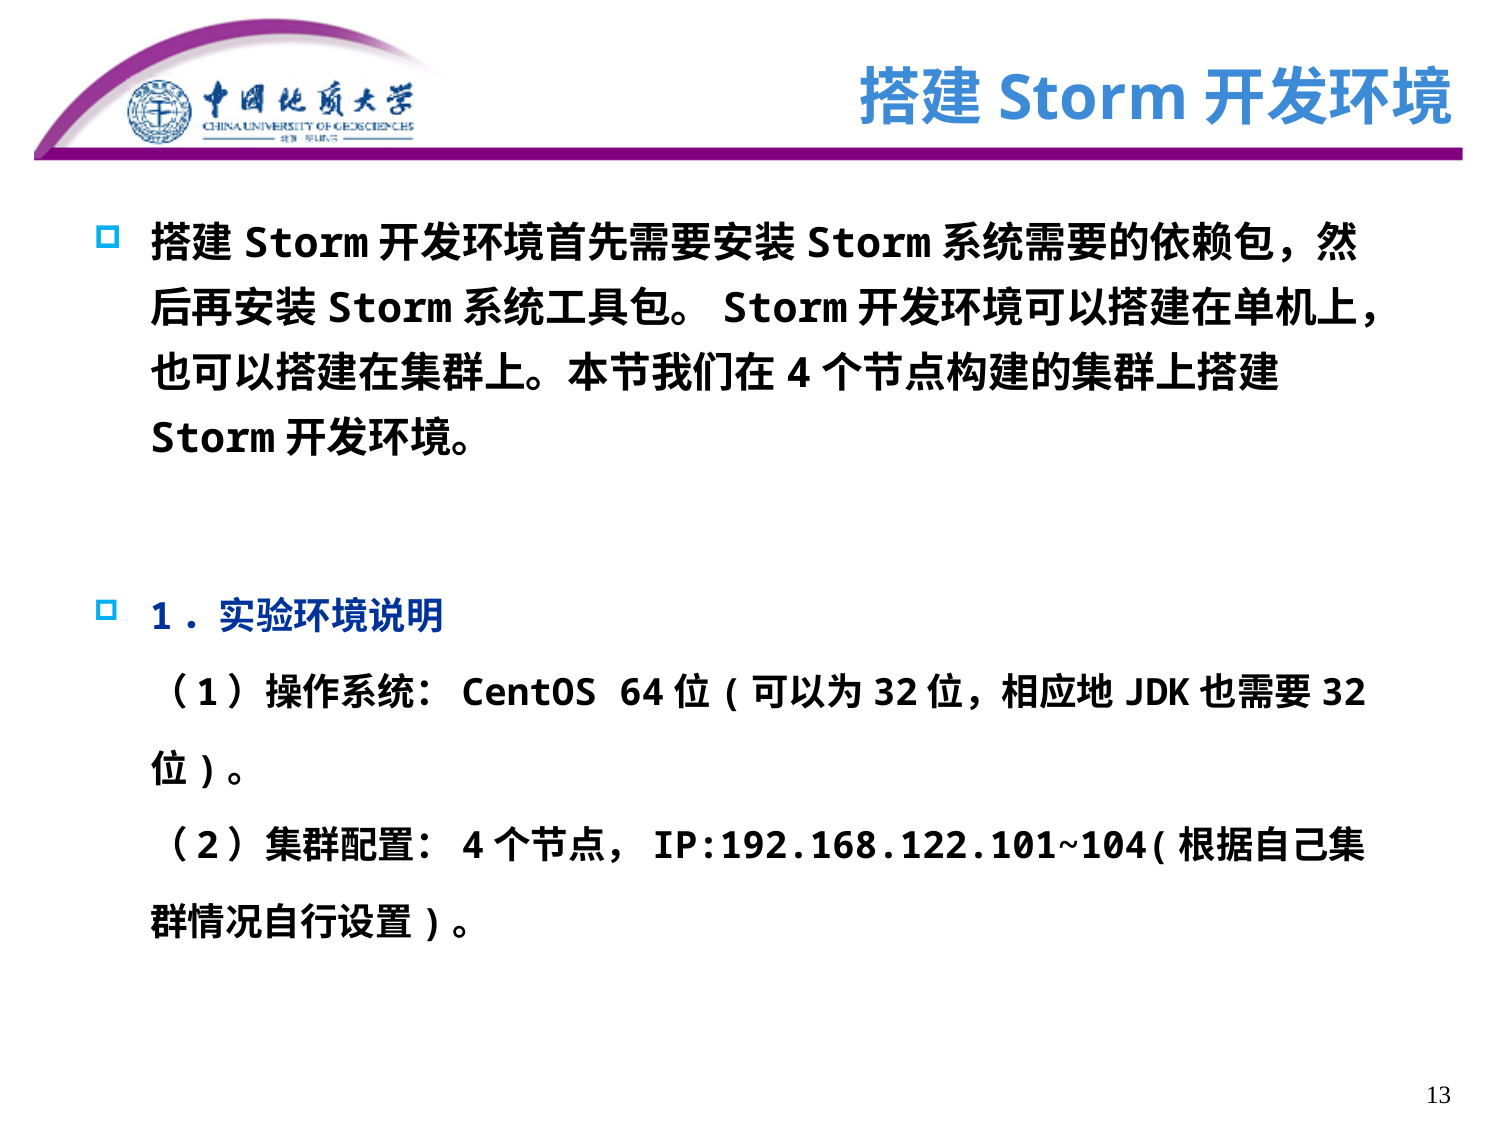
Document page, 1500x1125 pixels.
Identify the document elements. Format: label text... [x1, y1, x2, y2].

title 搭建Storm开发环境 [159, 54, 1471, 149]
picture [34, 16, 1466, 173]
list 搭建Storm开发环境首先需要安装Storm系统需要的依赖包，然后再安装Storm系统工具包。Storm开发环境可以搭建在单机上，也可以搭建在集群上。本节我们在4个节点构建的集群上搭建Storm开发环境。 1．实验环境说明 （1）操作系统：CentOS 64位(可以为32位，相应地JDK也需要32位)。 （2）集群配置：4个节点，IP:192.168.122.101~104(根据自己集群情况自行设置)。 [76, 192, 1400, 972]
